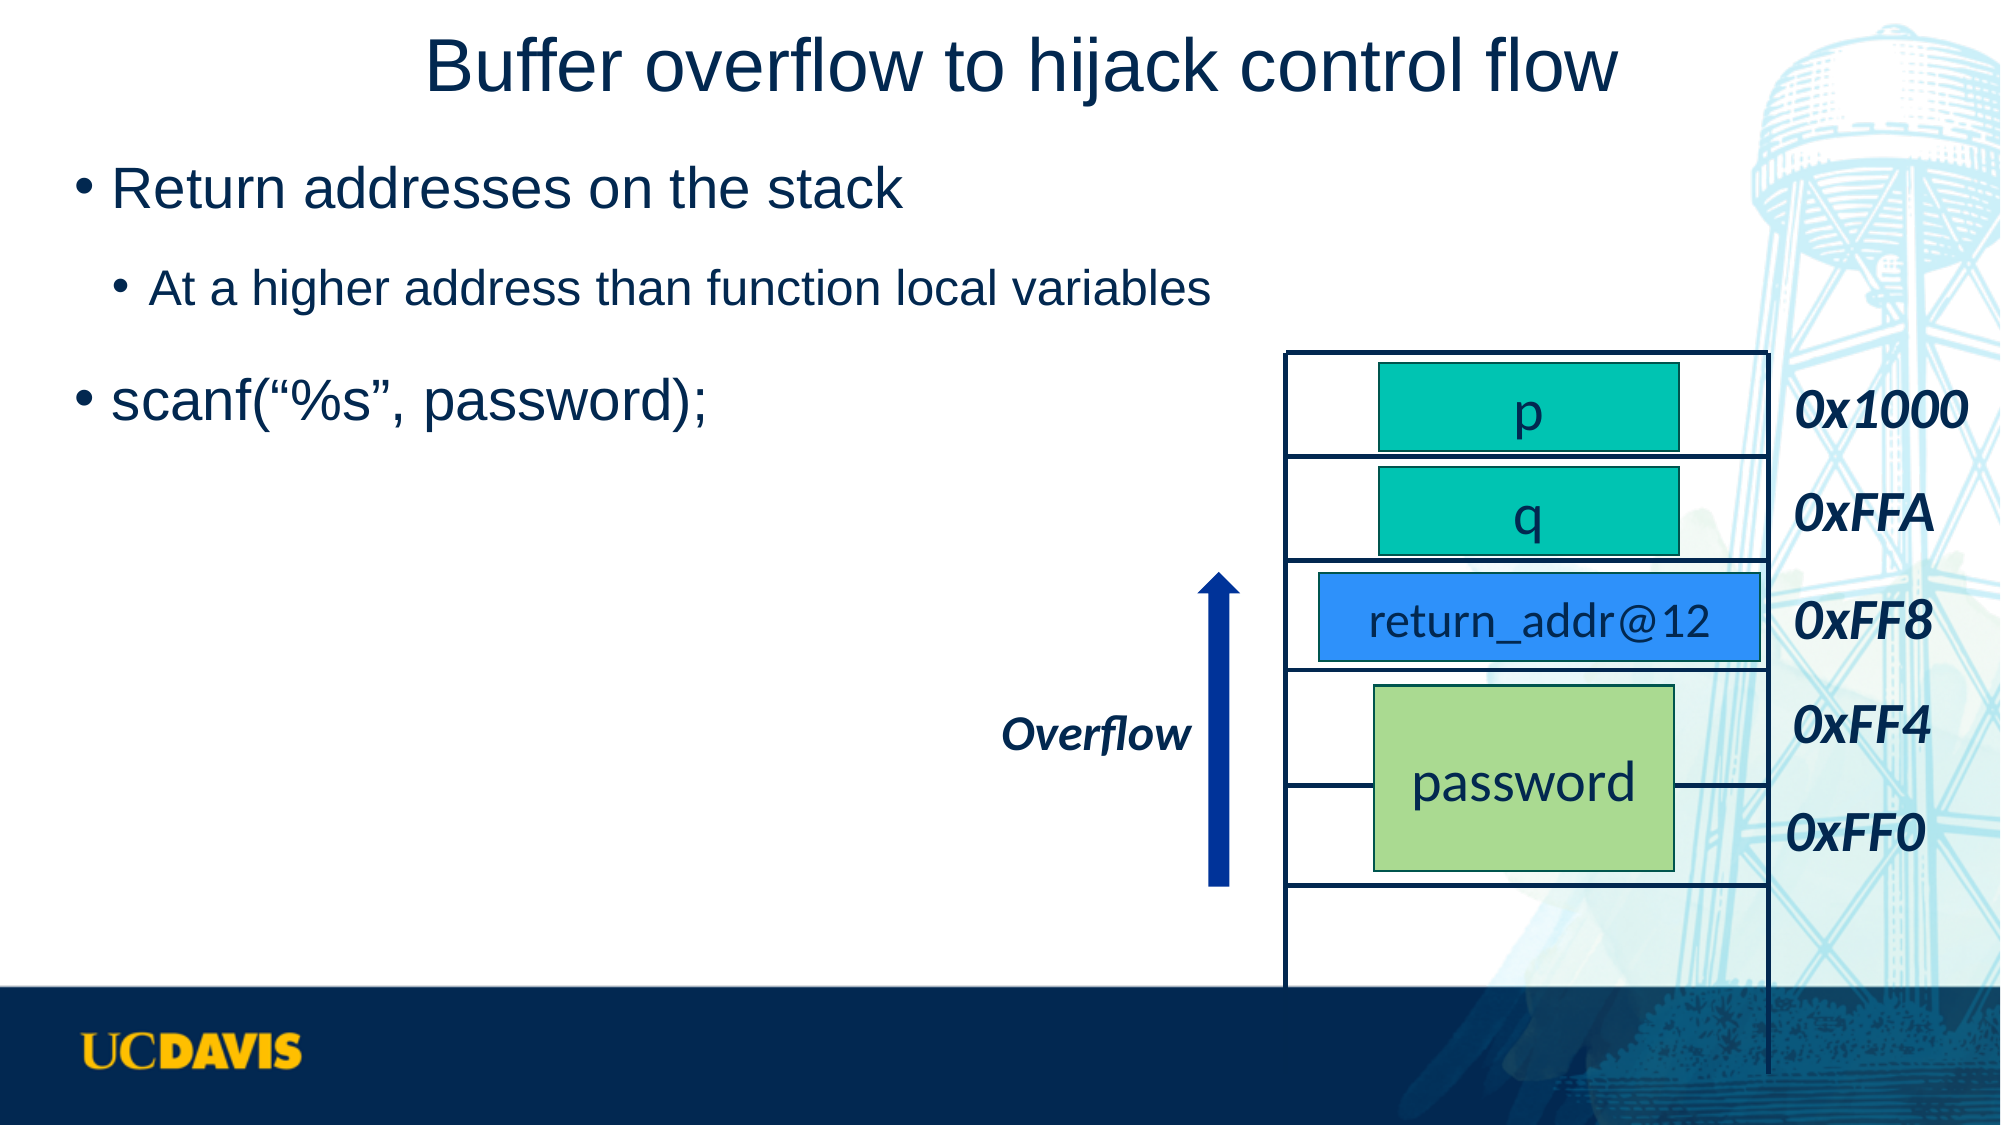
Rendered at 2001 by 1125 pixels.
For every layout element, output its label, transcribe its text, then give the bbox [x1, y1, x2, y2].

list Return addresses on the stack At a higher address than function local variables scanf(“%s”, password); [59, 128, 1938, 985]
picture [0, 0, 2001, 1125]
text_box [1197, 571, 1241, 887]
text_box Overflow [986, 692, 1207, 768]
title Buffer overflow to hijack control flow [0, 0, 2000, 115]
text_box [1285, 352, 1986, 1074]
